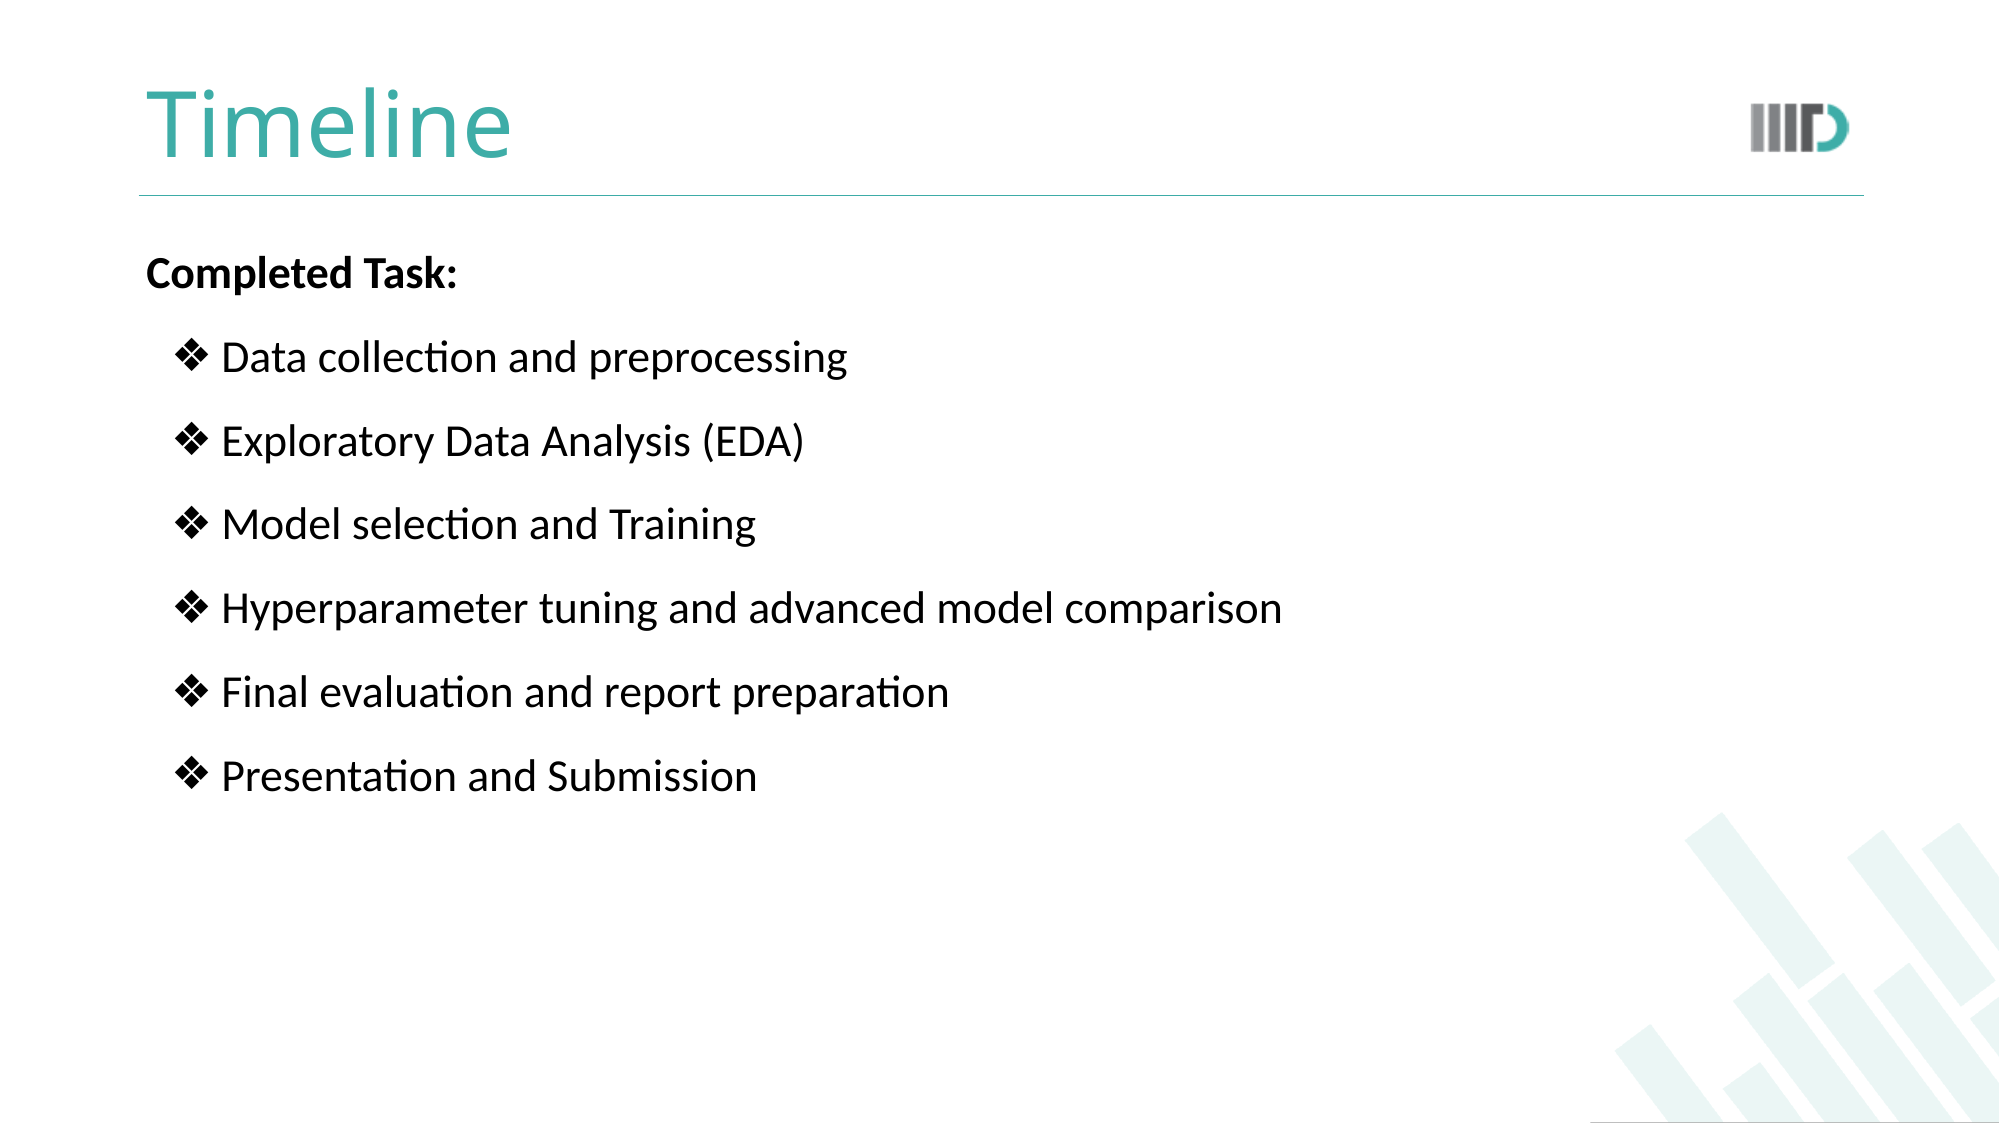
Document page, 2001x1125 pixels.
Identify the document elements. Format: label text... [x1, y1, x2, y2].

picture [1590, 785, 2000, 1125]
list Completed Task: Data collection and preprocessing Exploratory Data Analysis (EDA) Model selection and Training Hyperparameter tuning and advanced model comparison Final evaluation and report preparation Presentation and Submission [138, 226, 1864, 1014]
picture [1732, 91, 1864, 165]
title Timeline [138, 60, 1689, 196]
